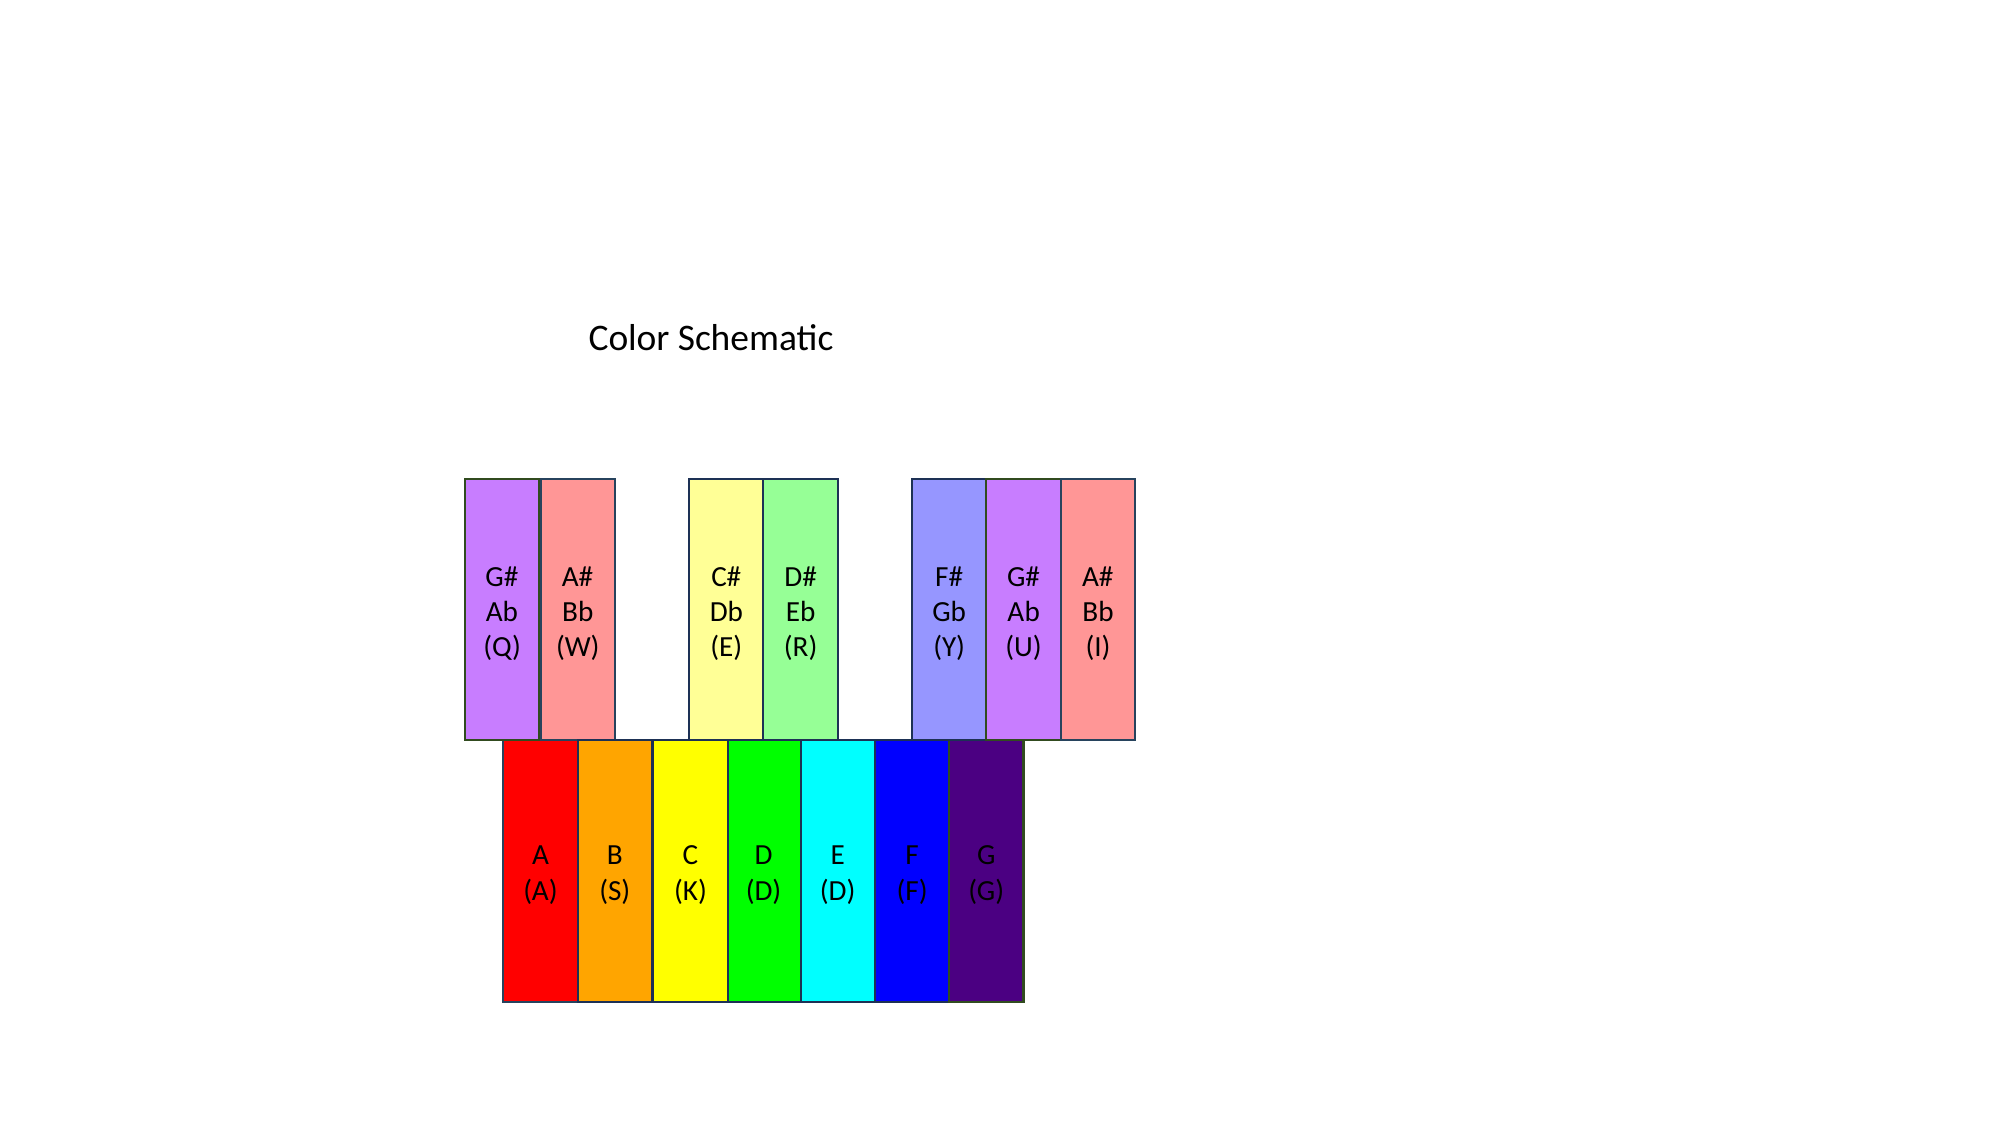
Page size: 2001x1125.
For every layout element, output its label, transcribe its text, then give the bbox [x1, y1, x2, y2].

text_box E (D) [800, 739, 874, 1003]
text_box G (G) [948, 741, 1025, 1003]
text_box F (F) [874, 739, 948, 1003]
text_box C (K) [652, 739, 729, 1003]
text_box B (S) [577, 739, 652, 1003]
text_box D (D) [729, 741, 800, 1003]
text_box G# Ab (U) [985, 478, 1060, 741]
text_box A# Bb (I) [1060, 478, 1136, 741]
text_box F# Gb (Y) [911, 478, 985, 741]
text_box Color Schematic [422, 305, 1000, 366]
text_box G# Ab (Q) [464, 478, 540, 741]
text_box C# Db (E) [688, 478, 762, 741]
text_box A (A) [502, 741, 577, 1003]
text_box A# Bb (W) [540, 478, 616, 741]
text_box D# Eb (R) [762, 478, 839, 741]
